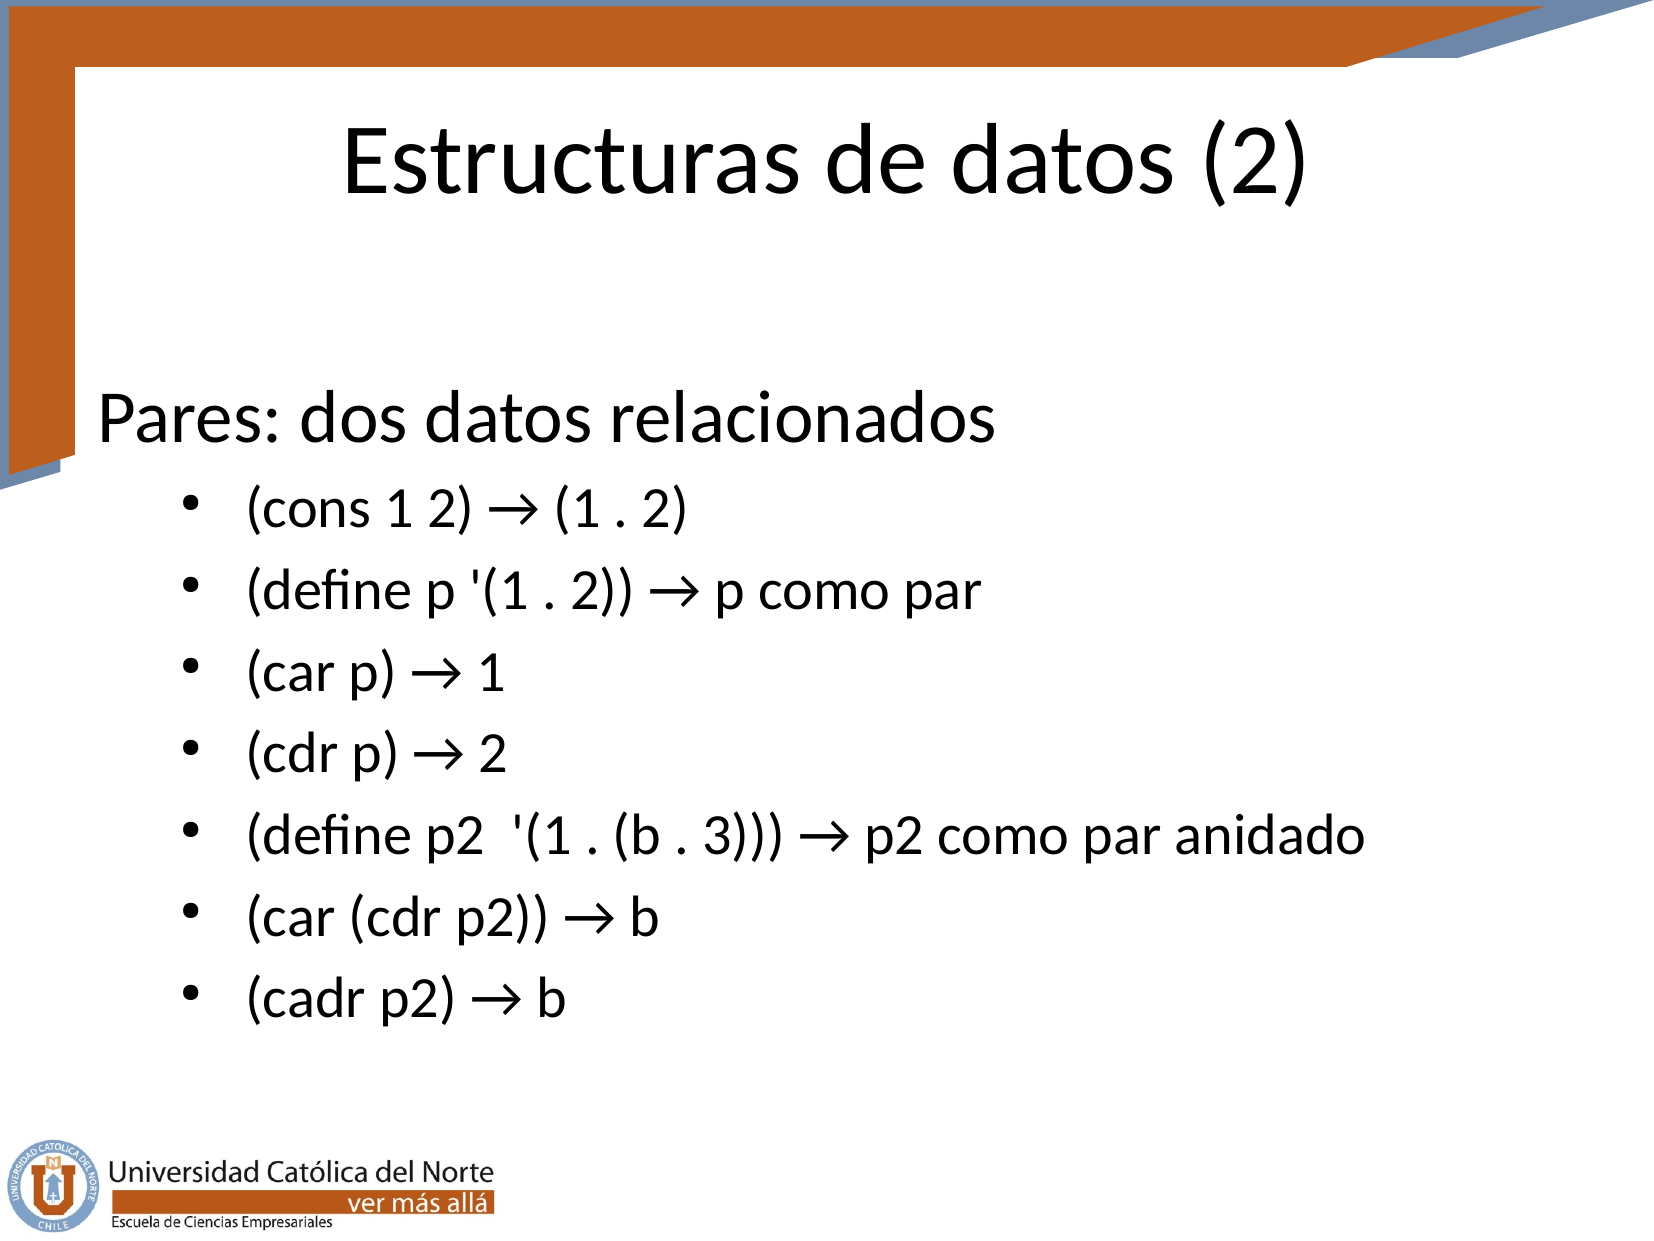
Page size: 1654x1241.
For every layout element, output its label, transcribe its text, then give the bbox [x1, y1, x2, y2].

title Estructuras de datos (2) [82, 49, 1571, 257]
list Pares: dos datos relacionados (cons 1 2) → (1 . 2) (define p '(1 . 2)) → p como par (car p) → 1 (cdr p) → 2 (define p2 '(1 . (b . 3))) → p2 como par anidado (car (cdr p2)) → b (cadr p2) → b [82, 289, 1571, 1108]
picture [0, 1127, 519, 1241]
